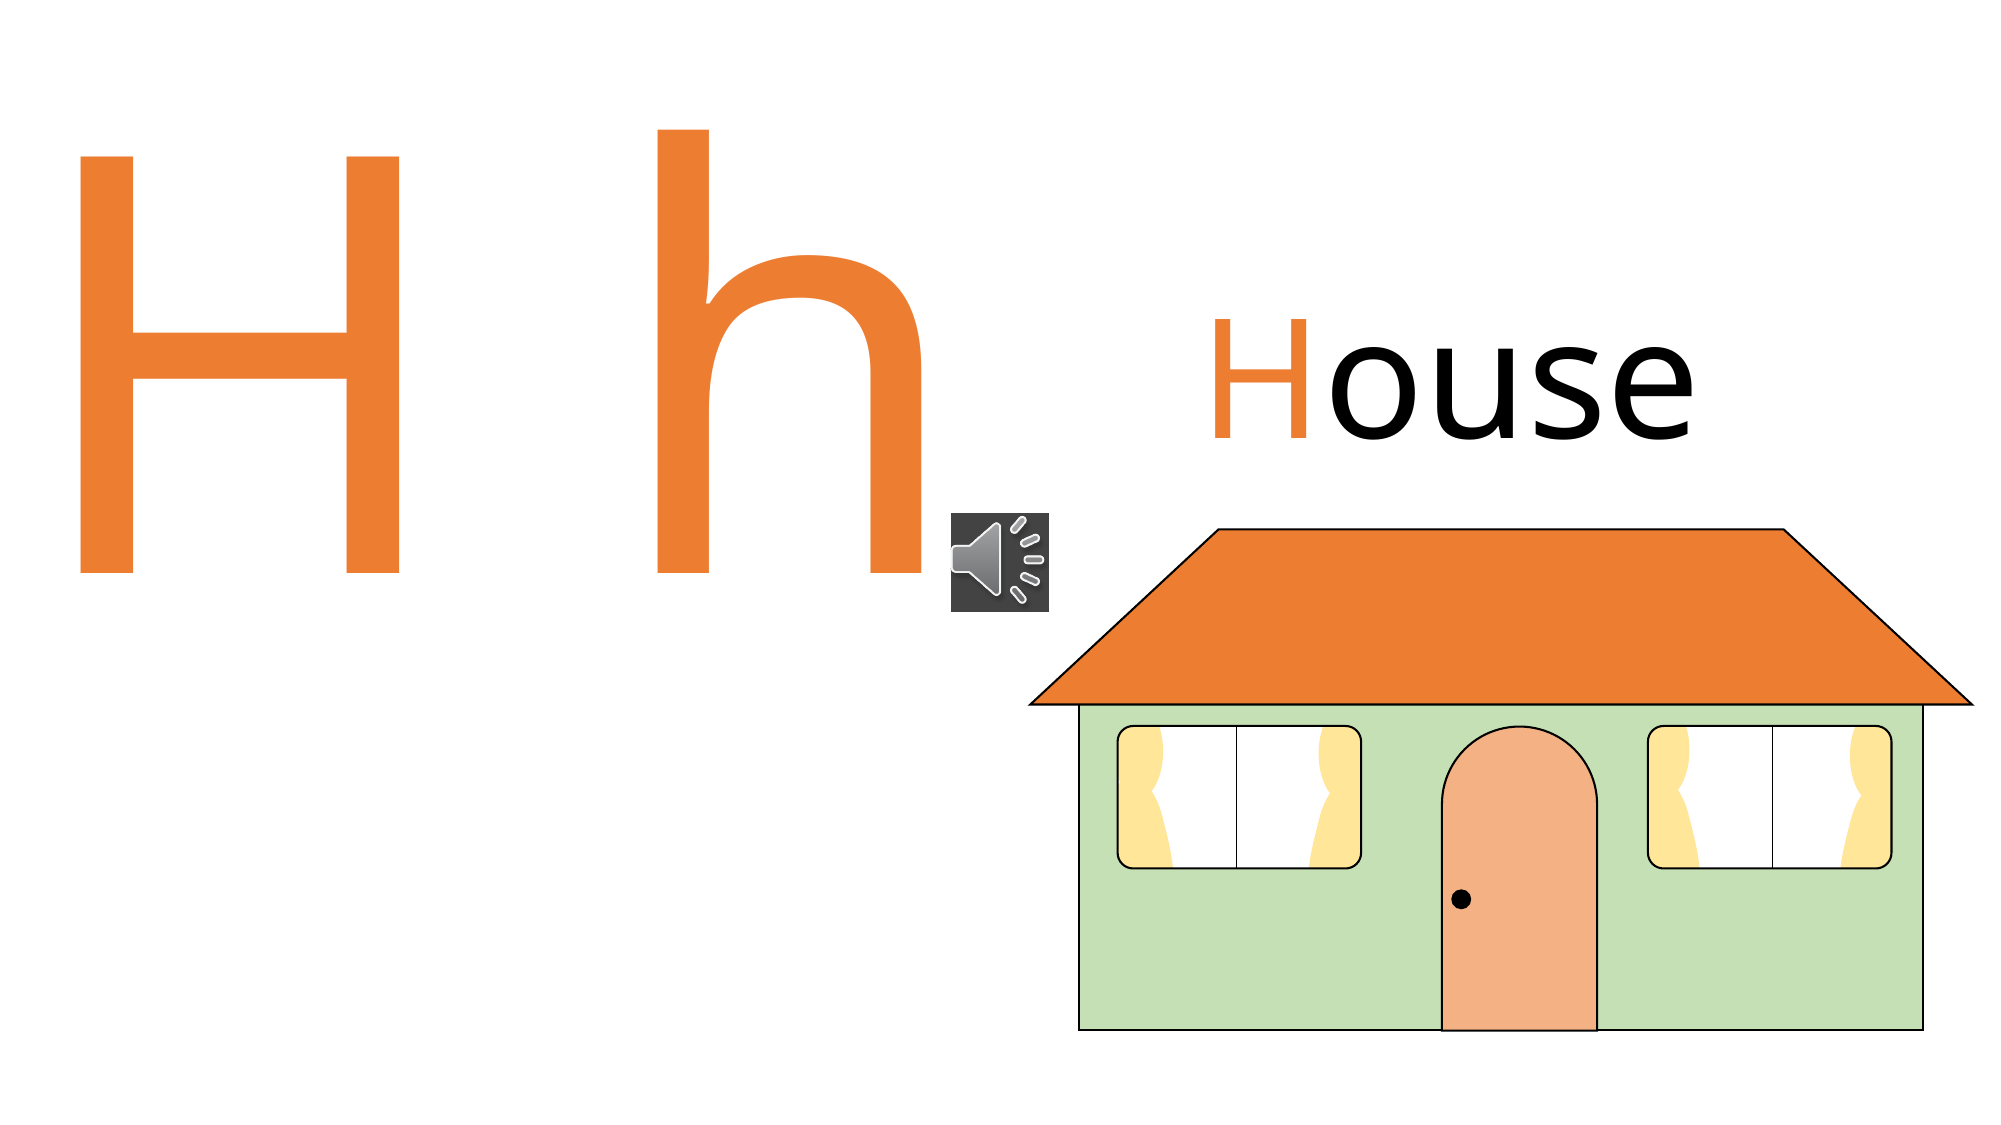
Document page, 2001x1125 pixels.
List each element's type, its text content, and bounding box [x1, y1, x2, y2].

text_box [1030, 529, 1972, 1031]
text_box House [1185, 264, 1863, 479]
text_box H h [10, 0, 1201, 698]
picture [949, 512, 1050, 613]
